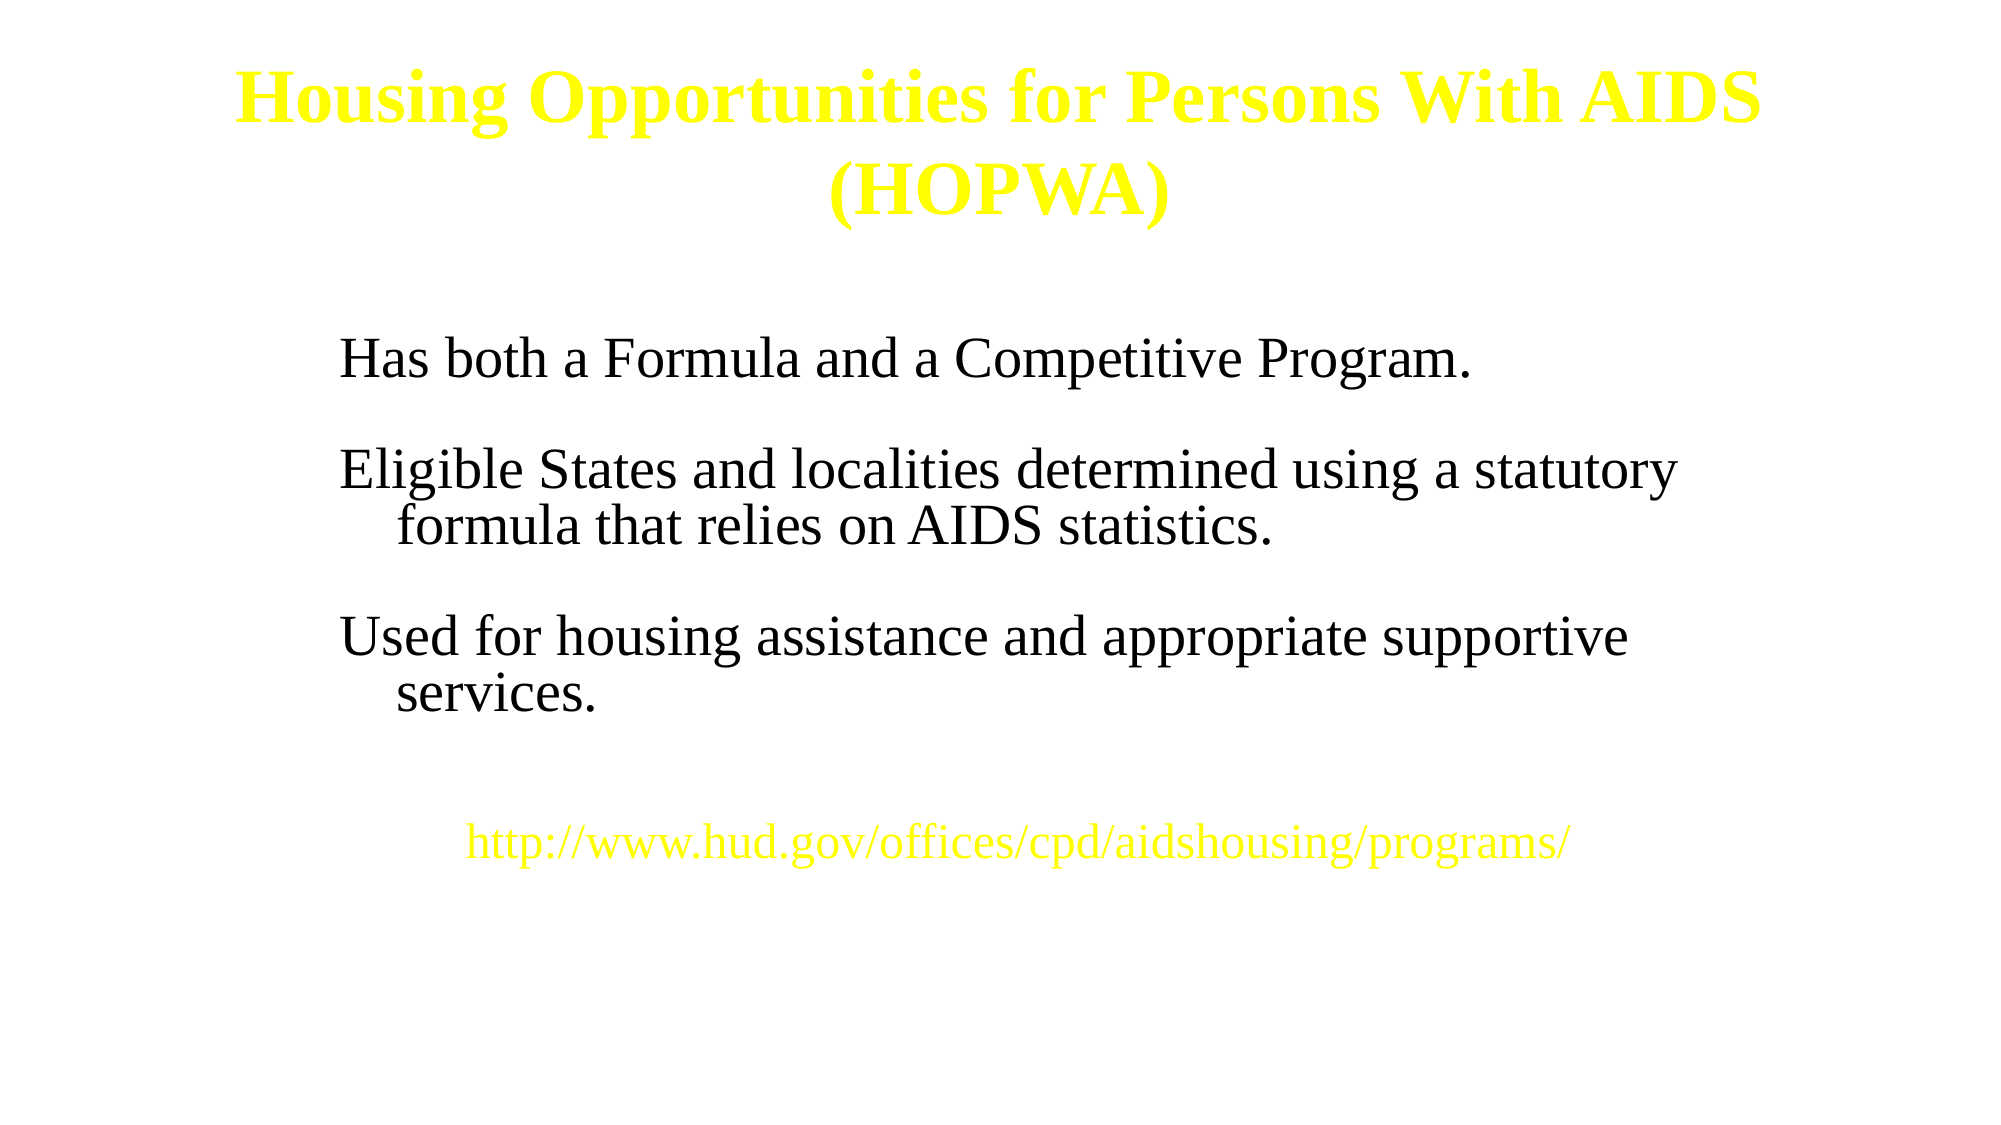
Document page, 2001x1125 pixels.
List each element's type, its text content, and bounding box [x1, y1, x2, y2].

text_box Housing Opportunities for Persons With AIDS (HOPWA) [150, 37, 1850, 238]
text_box Has both a Formula and a Competitive Program. Eligible States and localities determined using a statutory formula that relies on AIDS statistics. Used for housing assistance and appropriate supportive services. http://www.hud.gov/offices/cpd/aidshousing/programs/ [324, 269, 1713, 1050]
